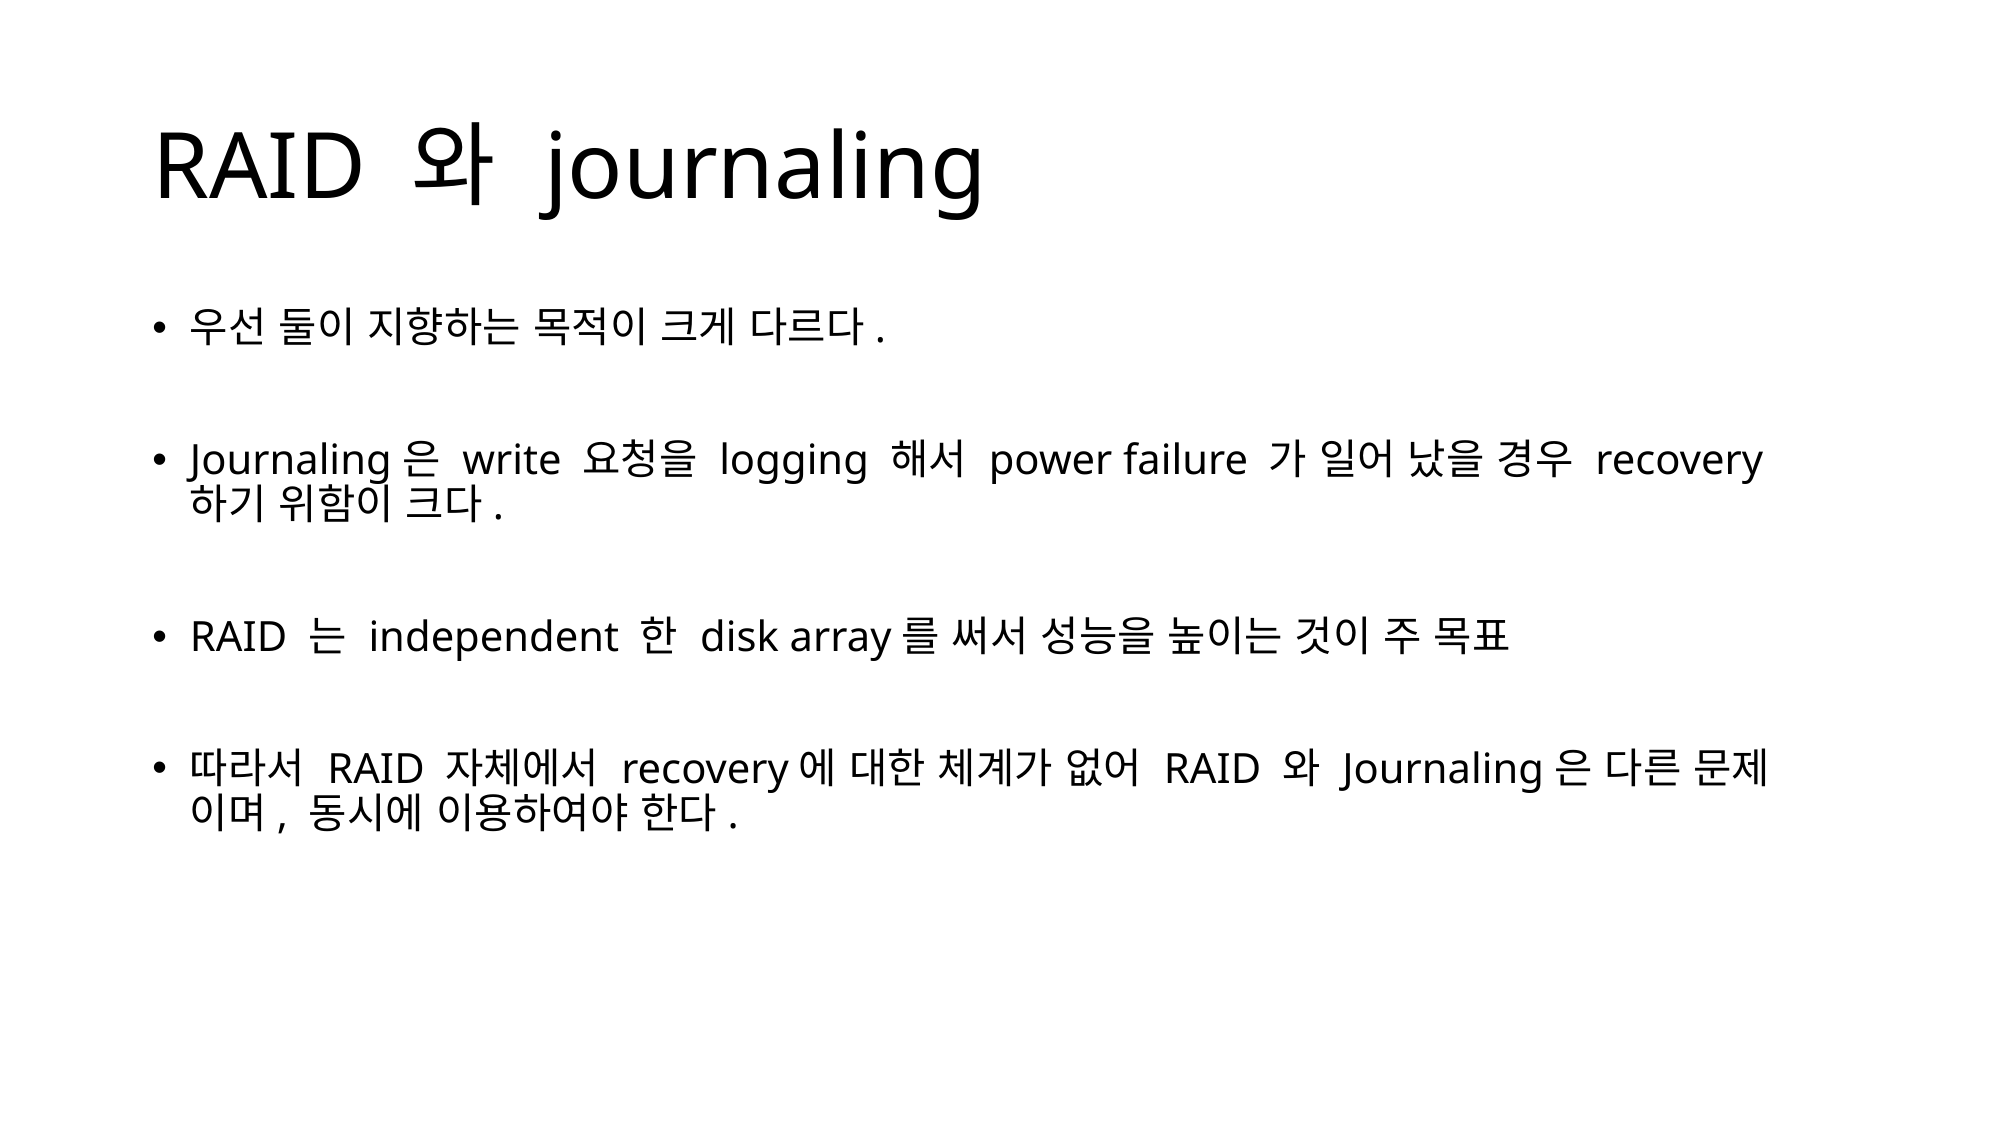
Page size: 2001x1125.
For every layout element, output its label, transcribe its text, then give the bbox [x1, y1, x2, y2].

title RAID 와 journaling [137, 59, 1863, 278]
list 우선 둘이 지향하는 목적이 크게 다르다. Journaling은 write 요청을 logging 해서 power failure 가 일어 났을 경우 recovery 하기 위함이 크다. RAID 는 independent 한 disk array를 써서 성능을 높이는 것이 주 목표 따라서 RAID 자체에서 recovery에 대한 체계가 없어 RAID 와 Journaling은 다른 문제 이며, 동시에 이용하여야 한다. [137, 299, 1863, 1014]
